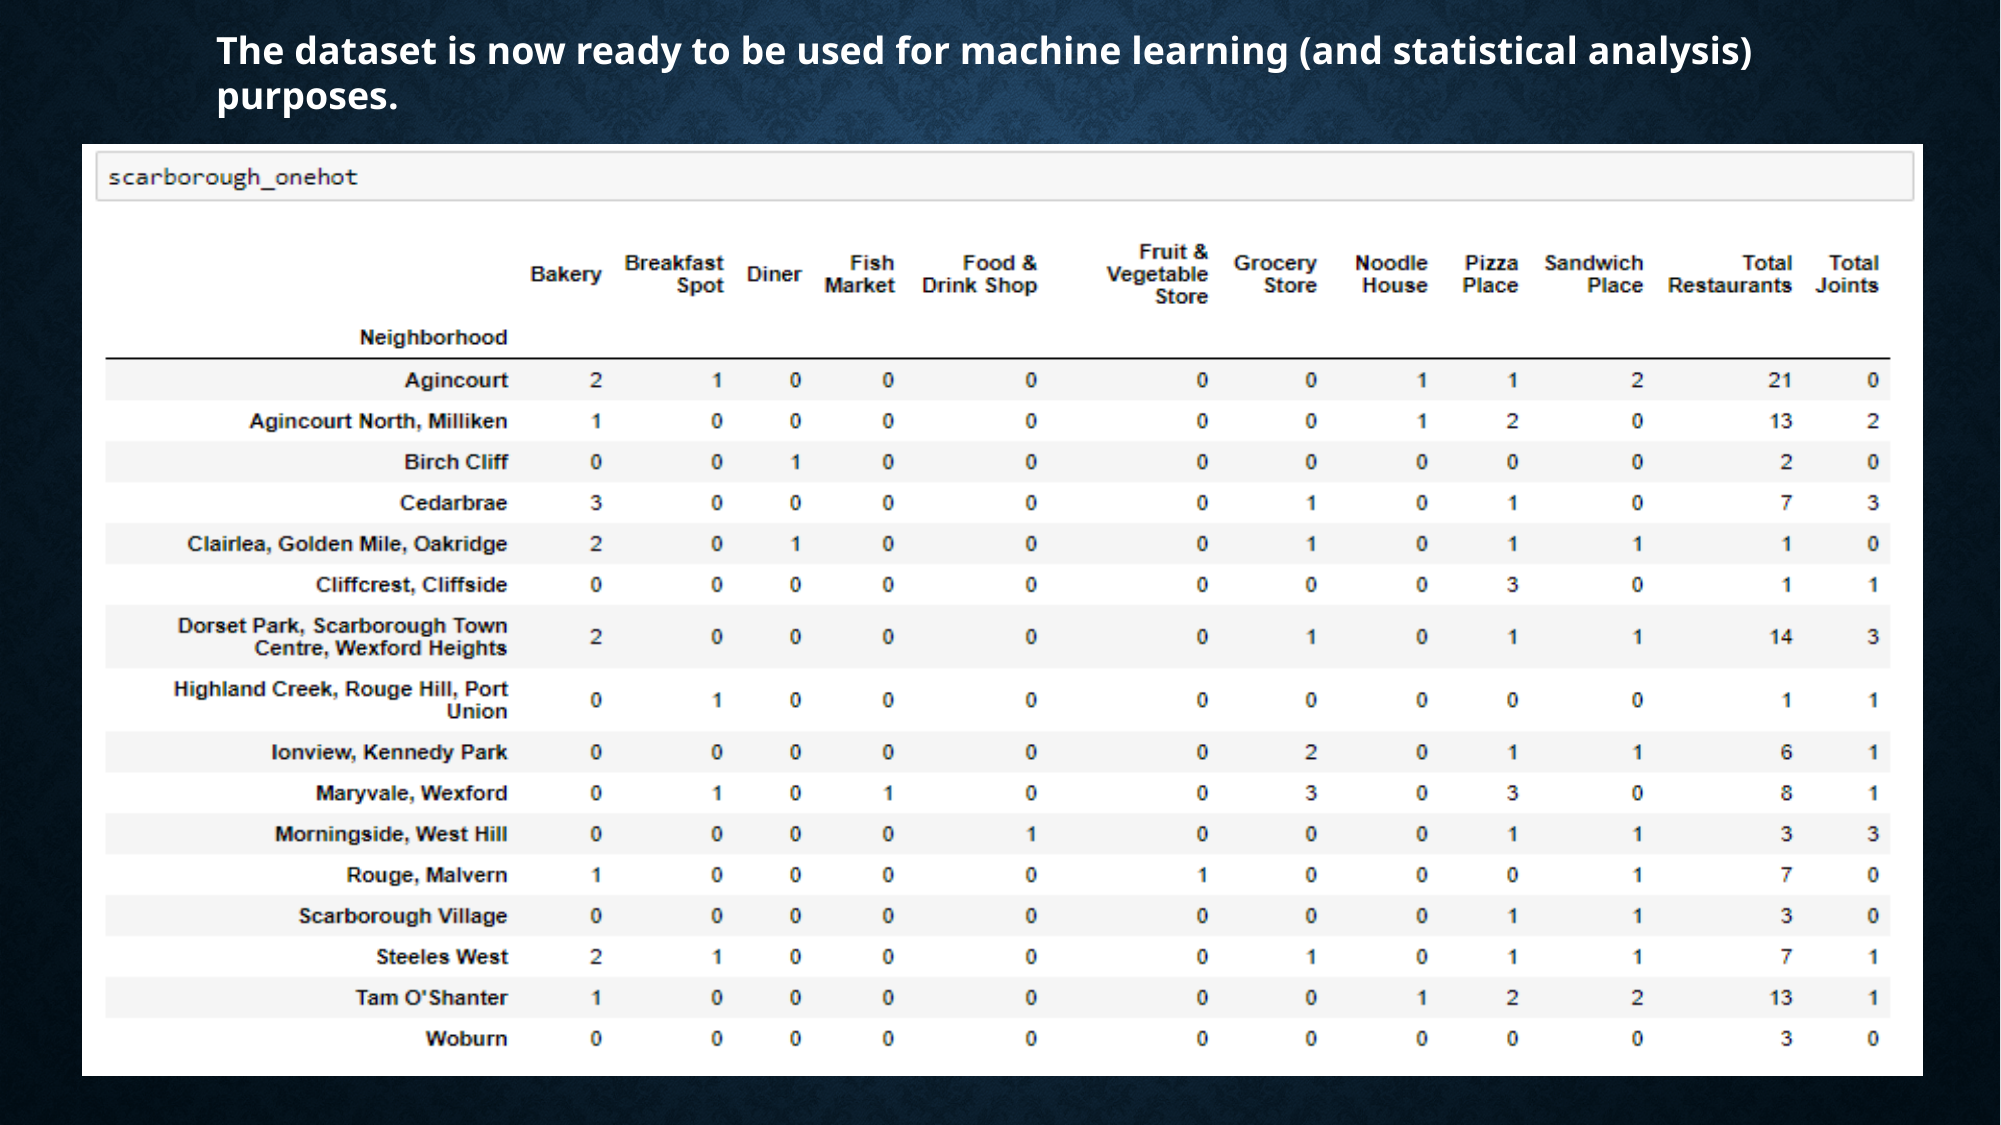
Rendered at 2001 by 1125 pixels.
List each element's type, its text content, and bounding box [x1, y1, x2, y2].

text_box The dataset is now ready to be used for machine learning (and statistical analysis) purposes. [201, 19, 1804, 125]
picture [81, 143, 1924, 1076]
